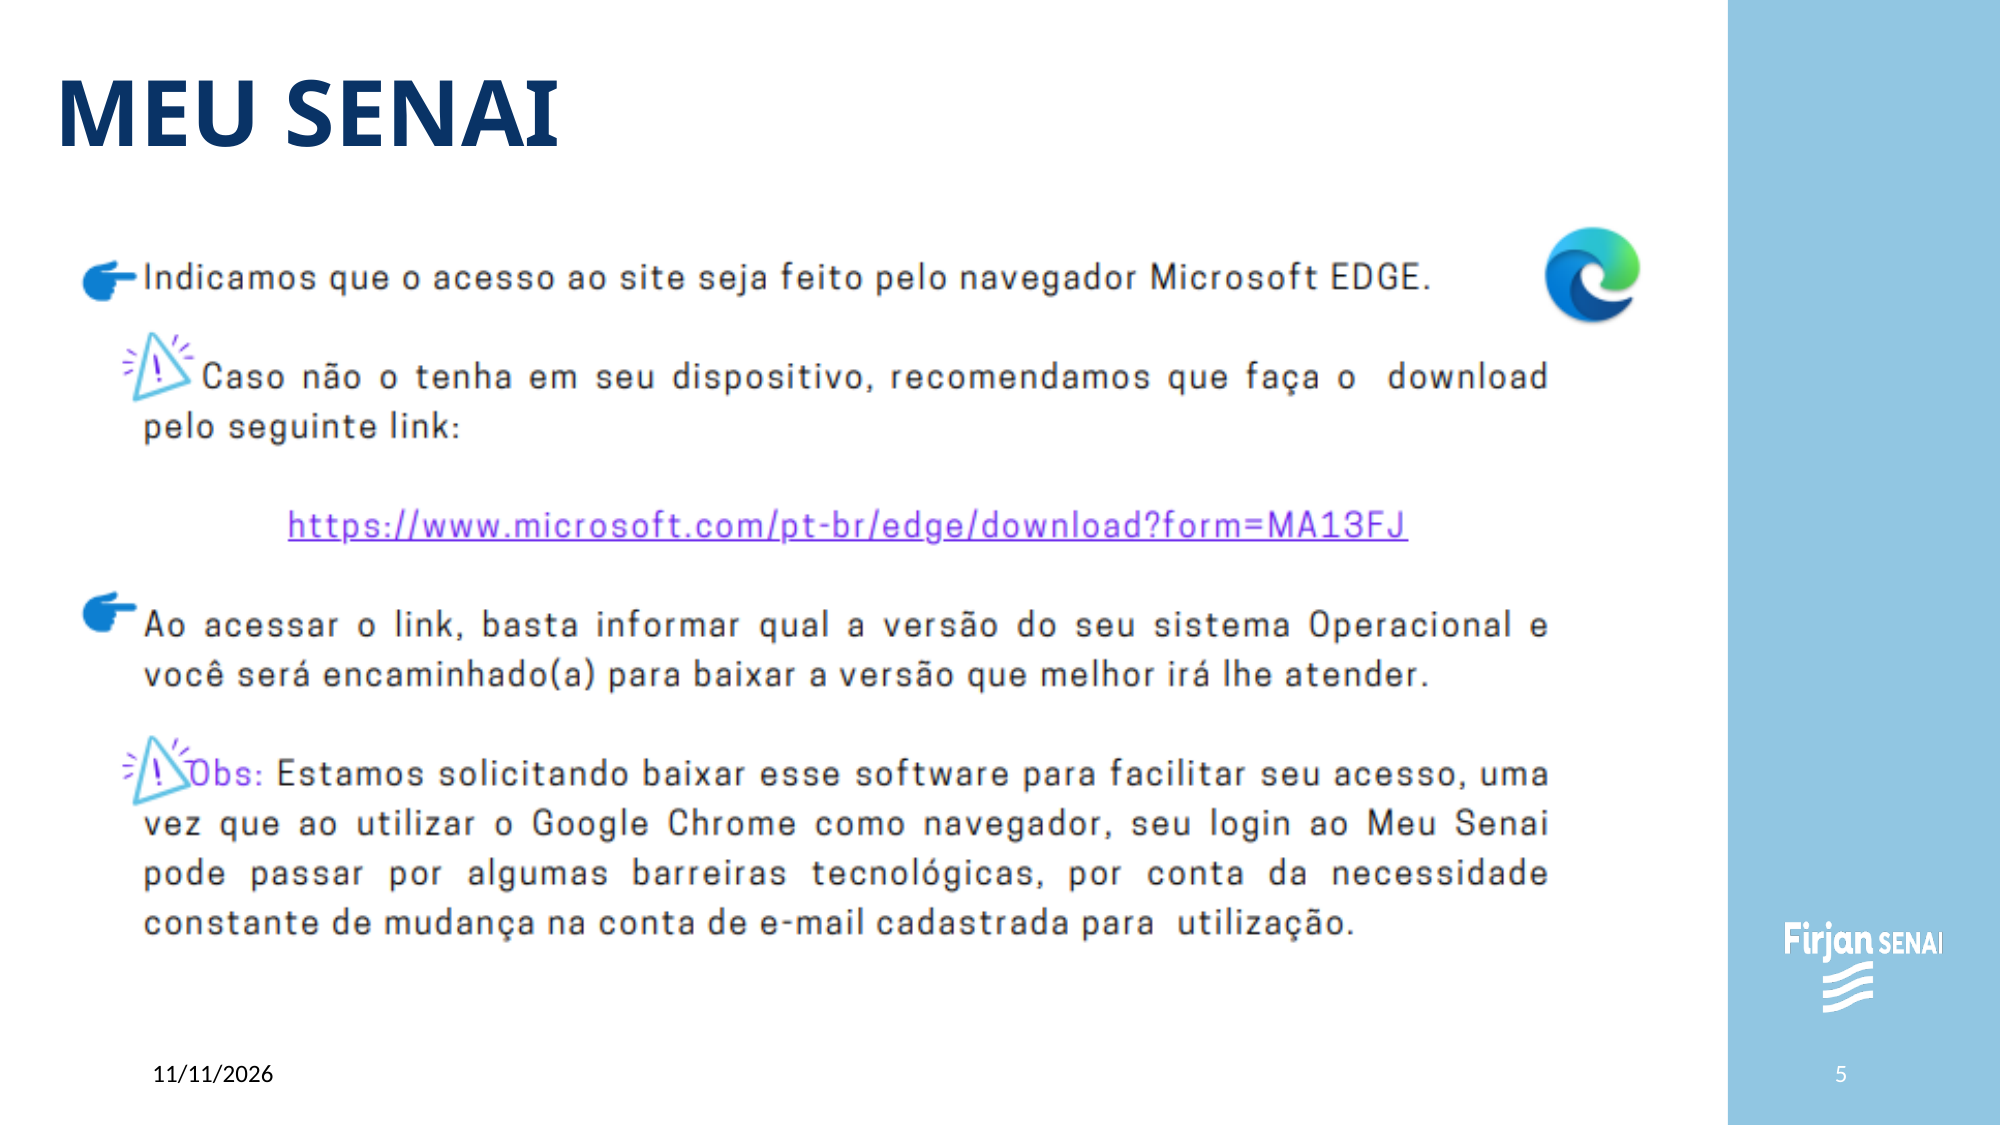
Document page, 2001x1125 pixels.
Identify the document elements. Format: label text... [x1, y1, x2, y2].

picture [59, 211, 1684, 974]
picture [1780, 918, 1945, 1014]
title MEU SENAI [39, 32, 1864, 202]
slide_number 5 [1412, 1042, 1863, 1103]
text_box [1727, 0, 2000, 1125]
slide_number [137, 1042, 588, 1103]
